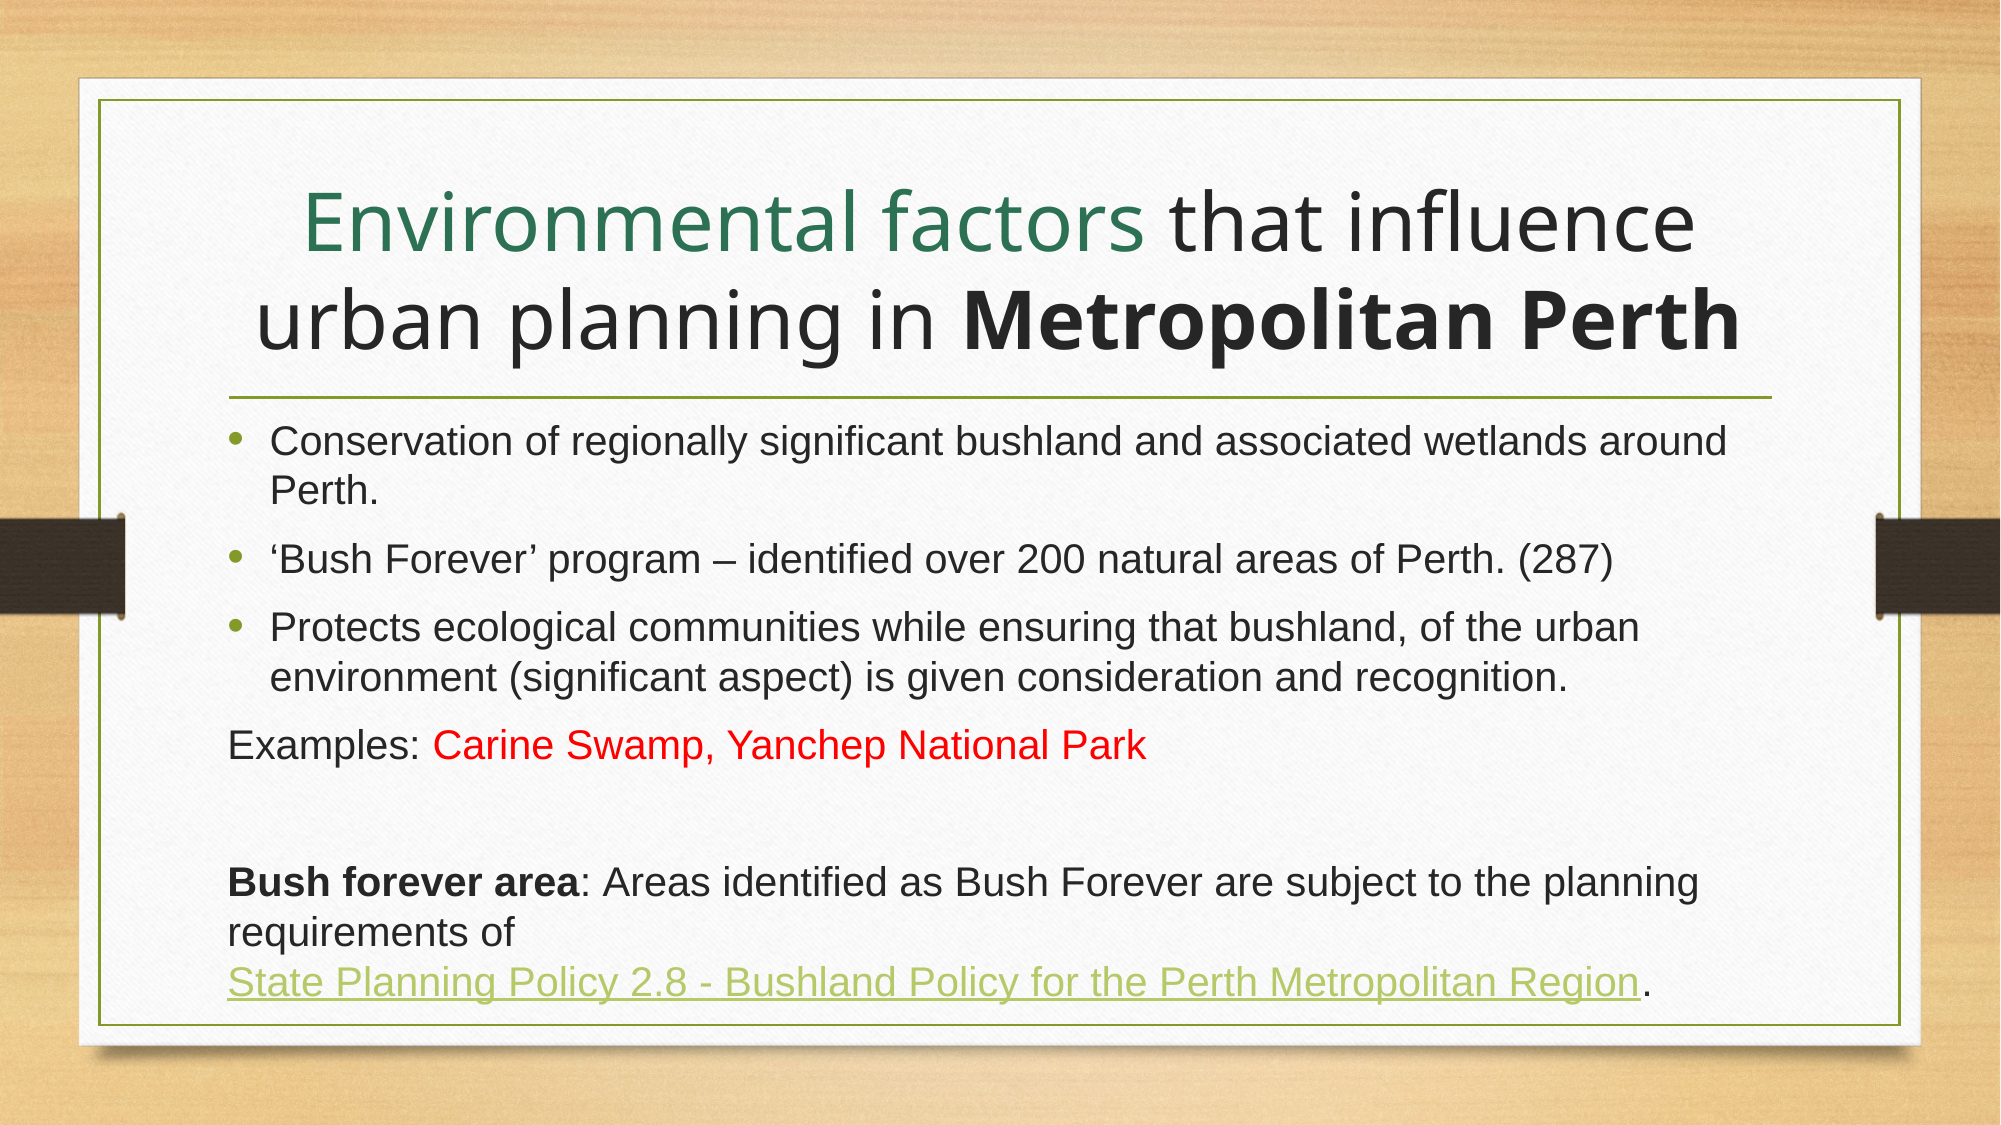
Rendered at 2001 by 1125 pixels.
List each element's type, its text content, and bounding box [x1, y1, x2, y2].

picture [0, 0, 2001, 1125]
title Environmental factors that influence urban planning in Metropolitan Perth [212, 161, 1788, 375]
list Conservation of regionally significant bushland and associated wetlands around Perth. ‘Bush Forever’ program – identified over 200 natural areas of Perth. (287) Protects ecological communities while ensuring that bushland, of the urban environment (significant aspect) is given consideration and recognition. Examples: Carine Swamp, Yanchep National Park Bush forever area: Areas identified as Bush Forever are subject to the planning requirements of State Planning Policy 2.8 - Bushland Policy for the Perth Metropolitan Region. [212, 405, 1788, 1023]
